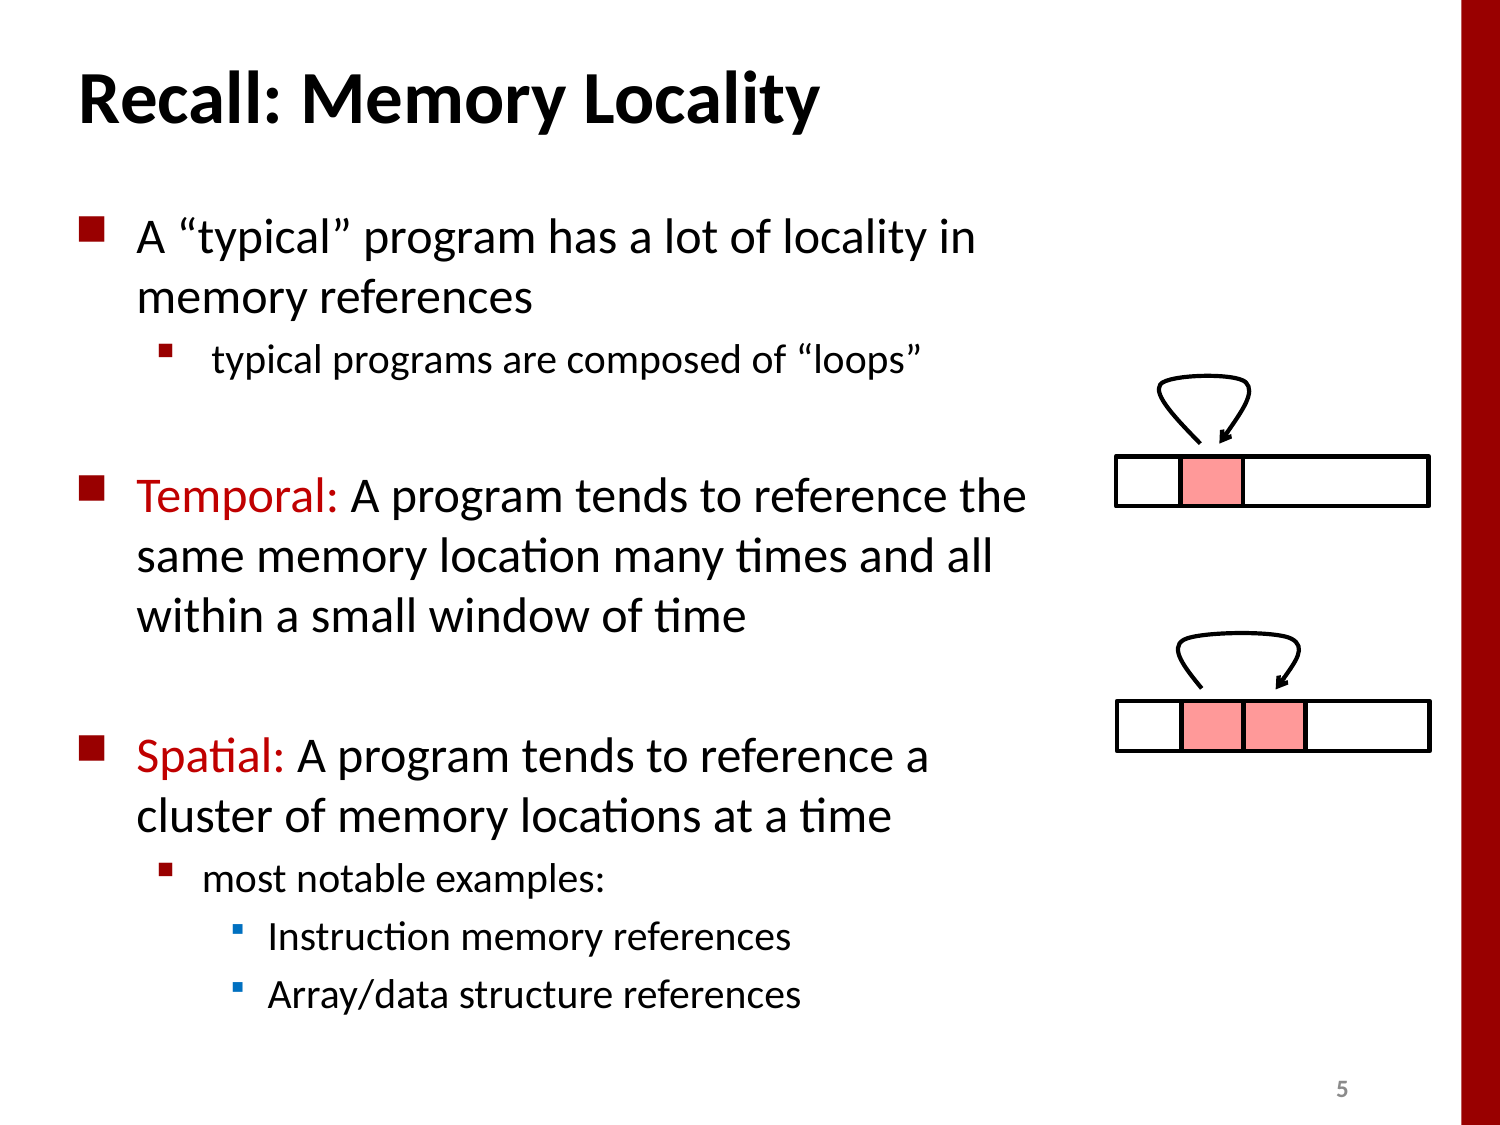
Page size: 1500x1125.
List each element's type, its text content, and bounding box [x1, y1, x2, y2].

text_box [1243, 701, 1306, 752]
text_box [1117, 701, 1181, 752]
text_box [1181, 701, 1243, 752]
text_box [1158, 375, 1250, 444]
text_box [1116, 456, 1180, 507]
text_box [1177, 632, 1300, 690]
text_box [1306, 701, 1430, 752]
text_box [1180, 456, 1244, 507]
title Recall: Memory Locality [63, 30, 1310, 157]
text_box [1244, 456, 1429, 507]
list A “typical” program has a lot of locality in memory references typical programs are composed of “loops” Temporal: A program tends to reference the same memory location many times and all within a small window of time Spatial: A program tends to reference a cluster of memory locations at a time most notable examples: Instruction memory references Array/data structure references [64, 196, 1046, 1048]
